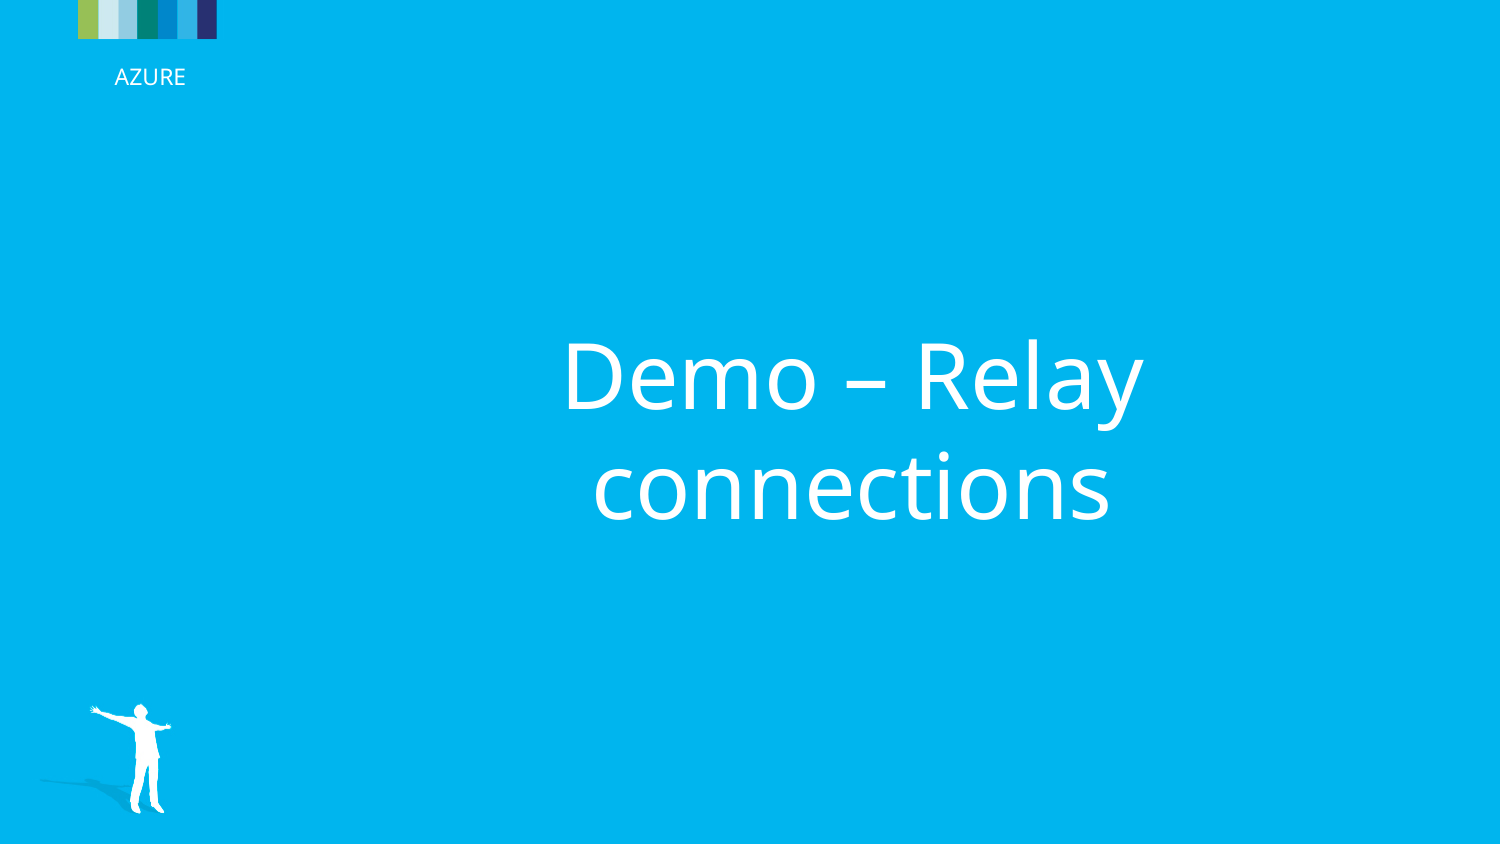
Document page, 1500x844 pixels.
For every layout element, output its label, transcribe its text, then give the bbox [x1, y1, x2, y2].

title Demo – Relay connections [277, 43, 1428, 812]
picture [79, 0, 157, 38]
picture [179, 0, 216, 38]
picture [91, 705, 170, 813]
